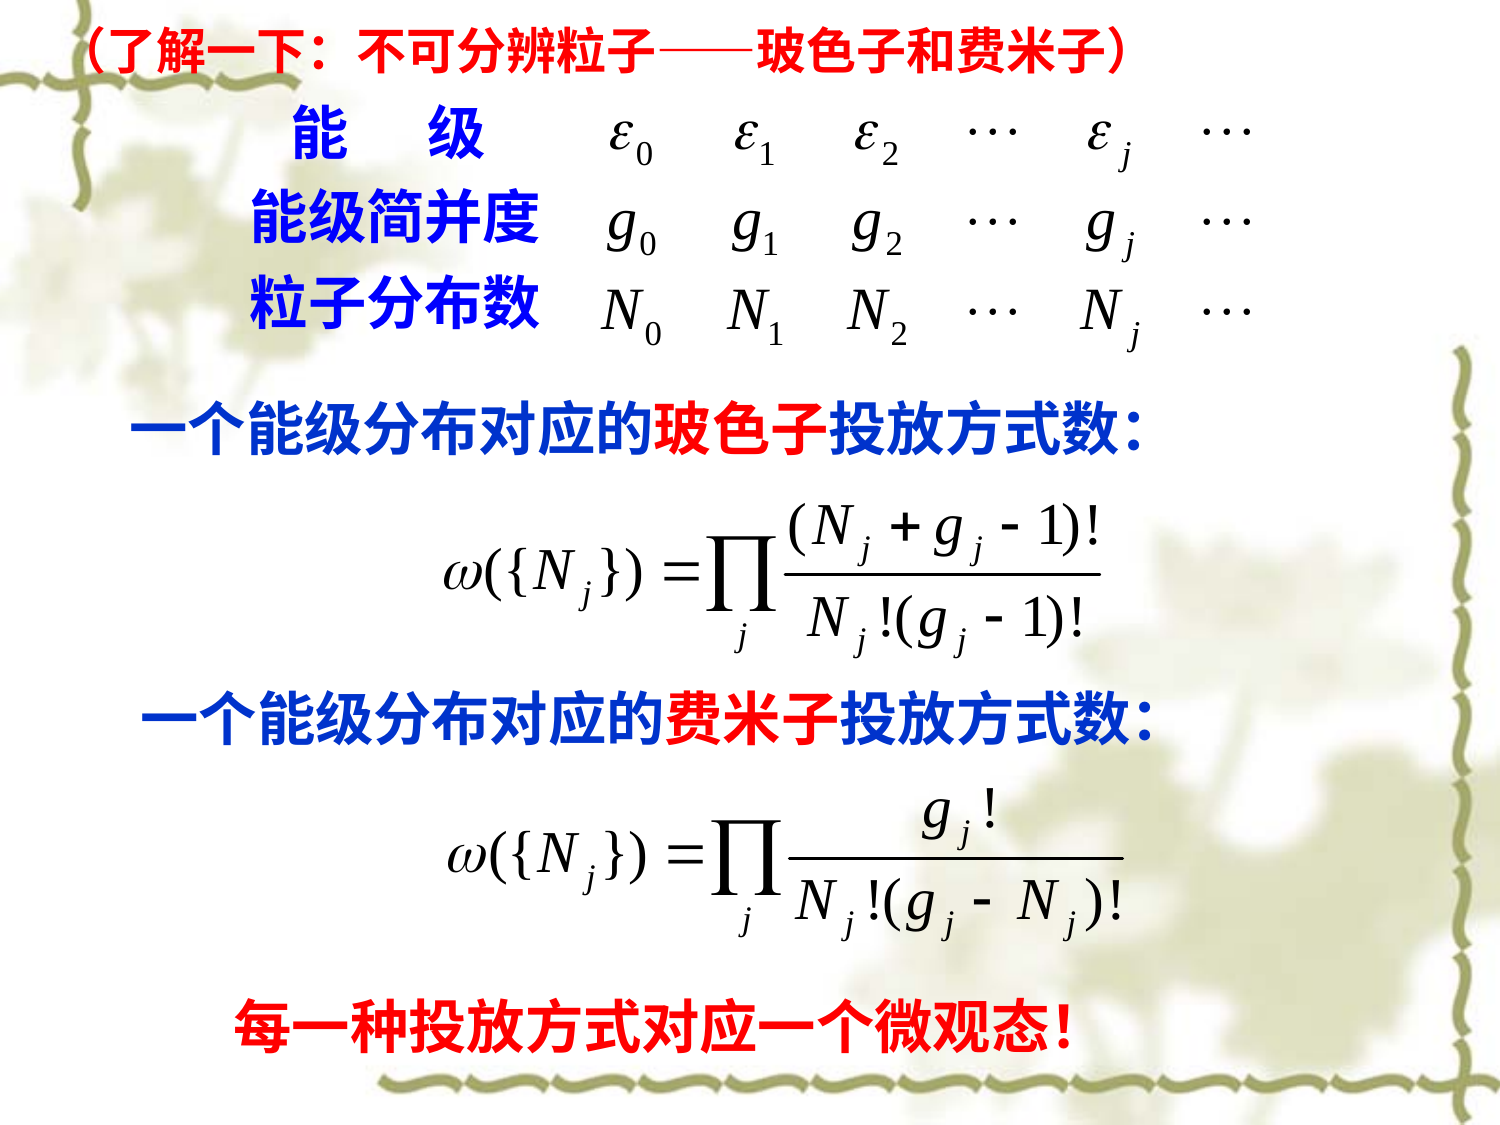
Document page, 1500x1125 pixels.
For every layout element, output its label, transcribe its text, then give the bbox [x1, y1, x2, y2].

text_box 一个能级分布对应的玻色子投放方式数： [114, 385, 1449, 470]
text_box 每一种投放方式对应一个微观态！ [218, 983, 1356, 1068]
text_box 一个能级分布对应的费米子投放方式数： [125, 675, 1460, 760]
picture [0, 0, 1500, 1125]
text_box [433, 485, 1113, 669]
text_box （了解一下：不可分辨粒子——玻色子和费米子） [41, 12, 1323, 88]
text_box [217, 87, 1266, 366]
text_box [437, 768, 1137, 953]
